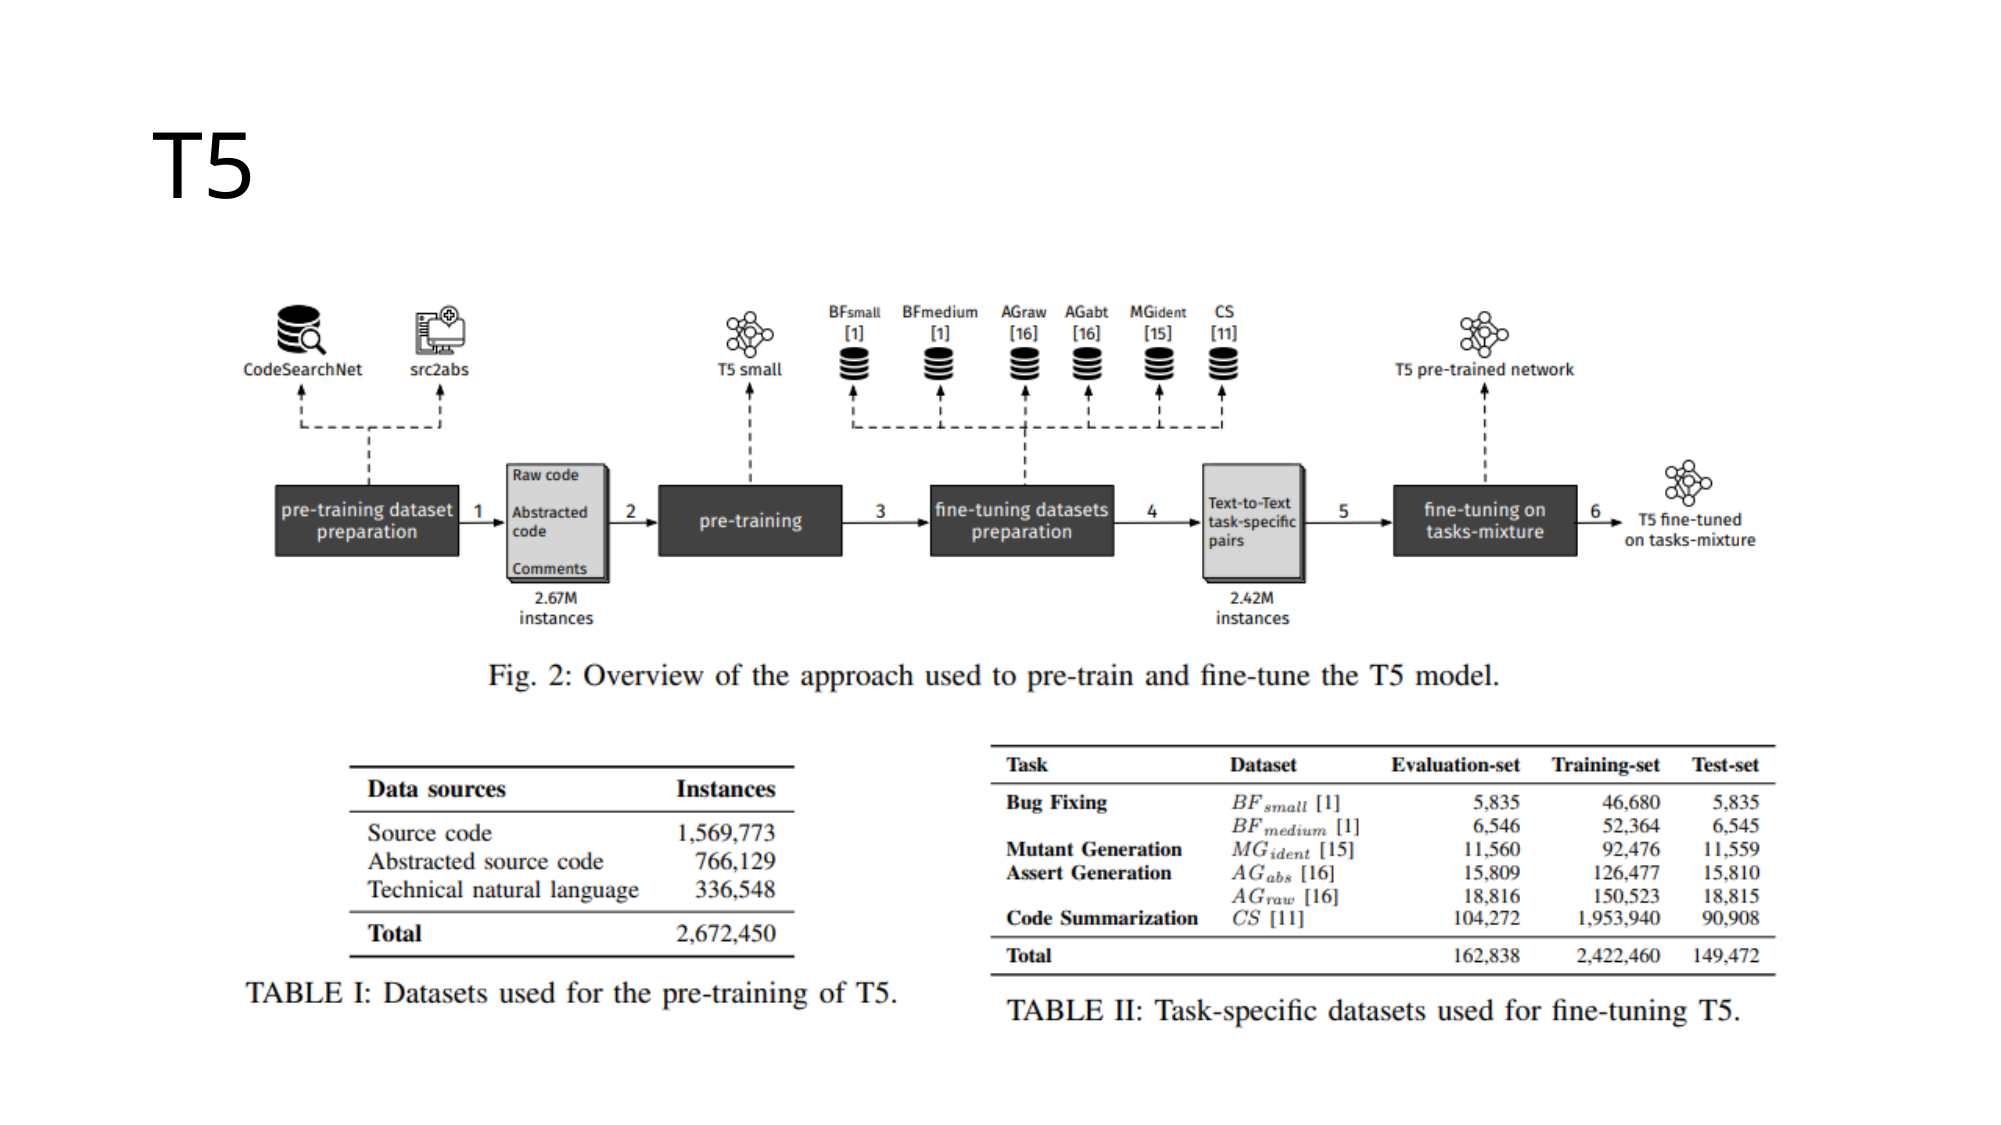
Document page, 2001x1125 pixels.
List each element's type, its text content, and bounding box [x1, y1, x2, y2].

picture [239, 299, 1761, 701]
picture [983, 742, 1783, 1033]
picture [239, 761, 904, 1014]
title T5 [137, 59, 1863, 278]
